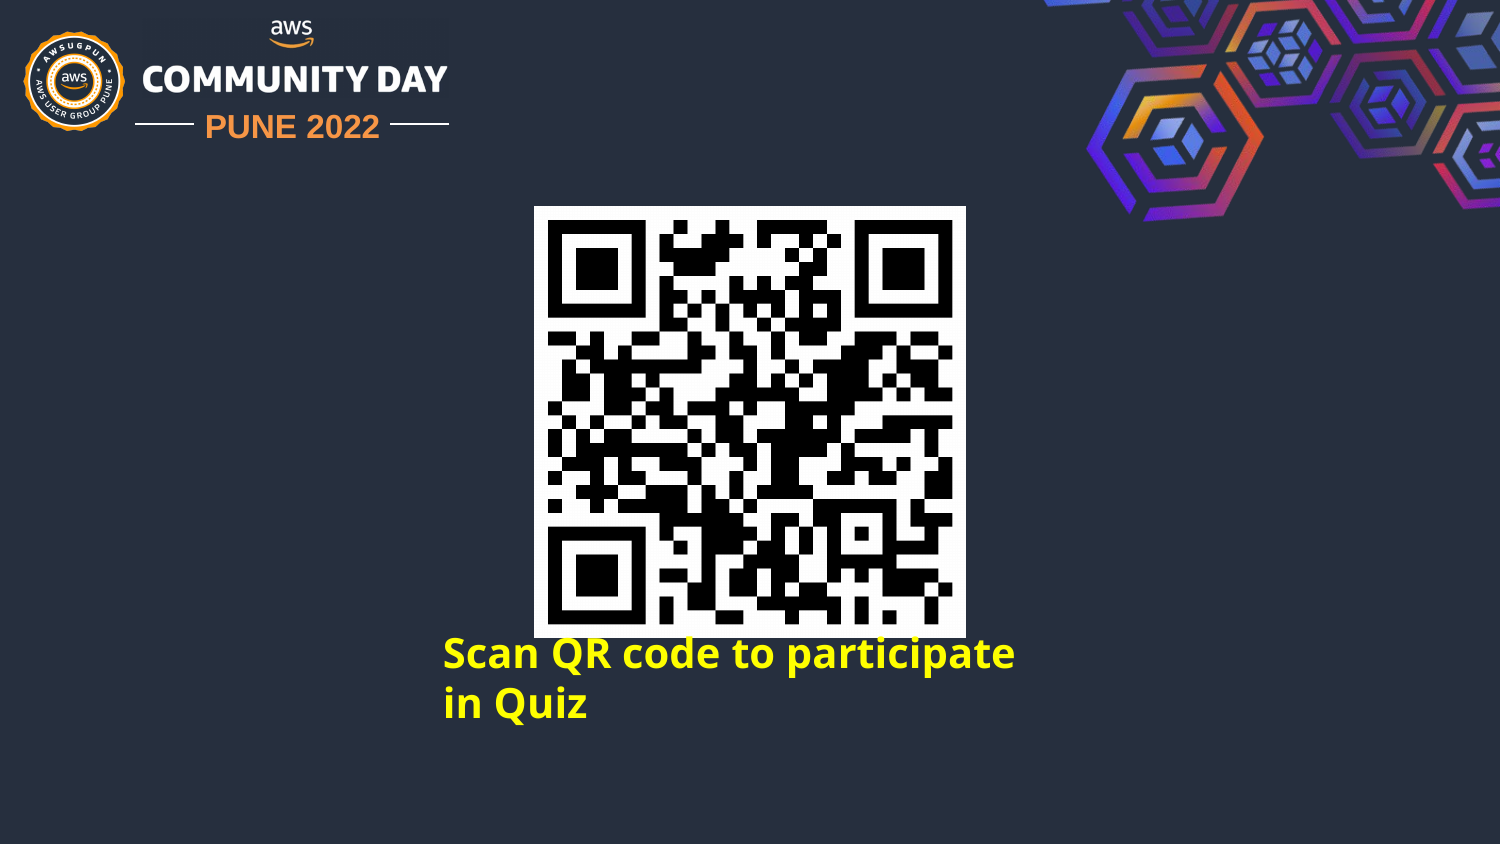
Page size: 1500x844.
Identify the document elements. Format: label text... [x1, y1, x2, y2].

text_box Scan QR code to participate in Quiz [428, 669, 1072, 734]
picture [0, 0, 1500, 844]
